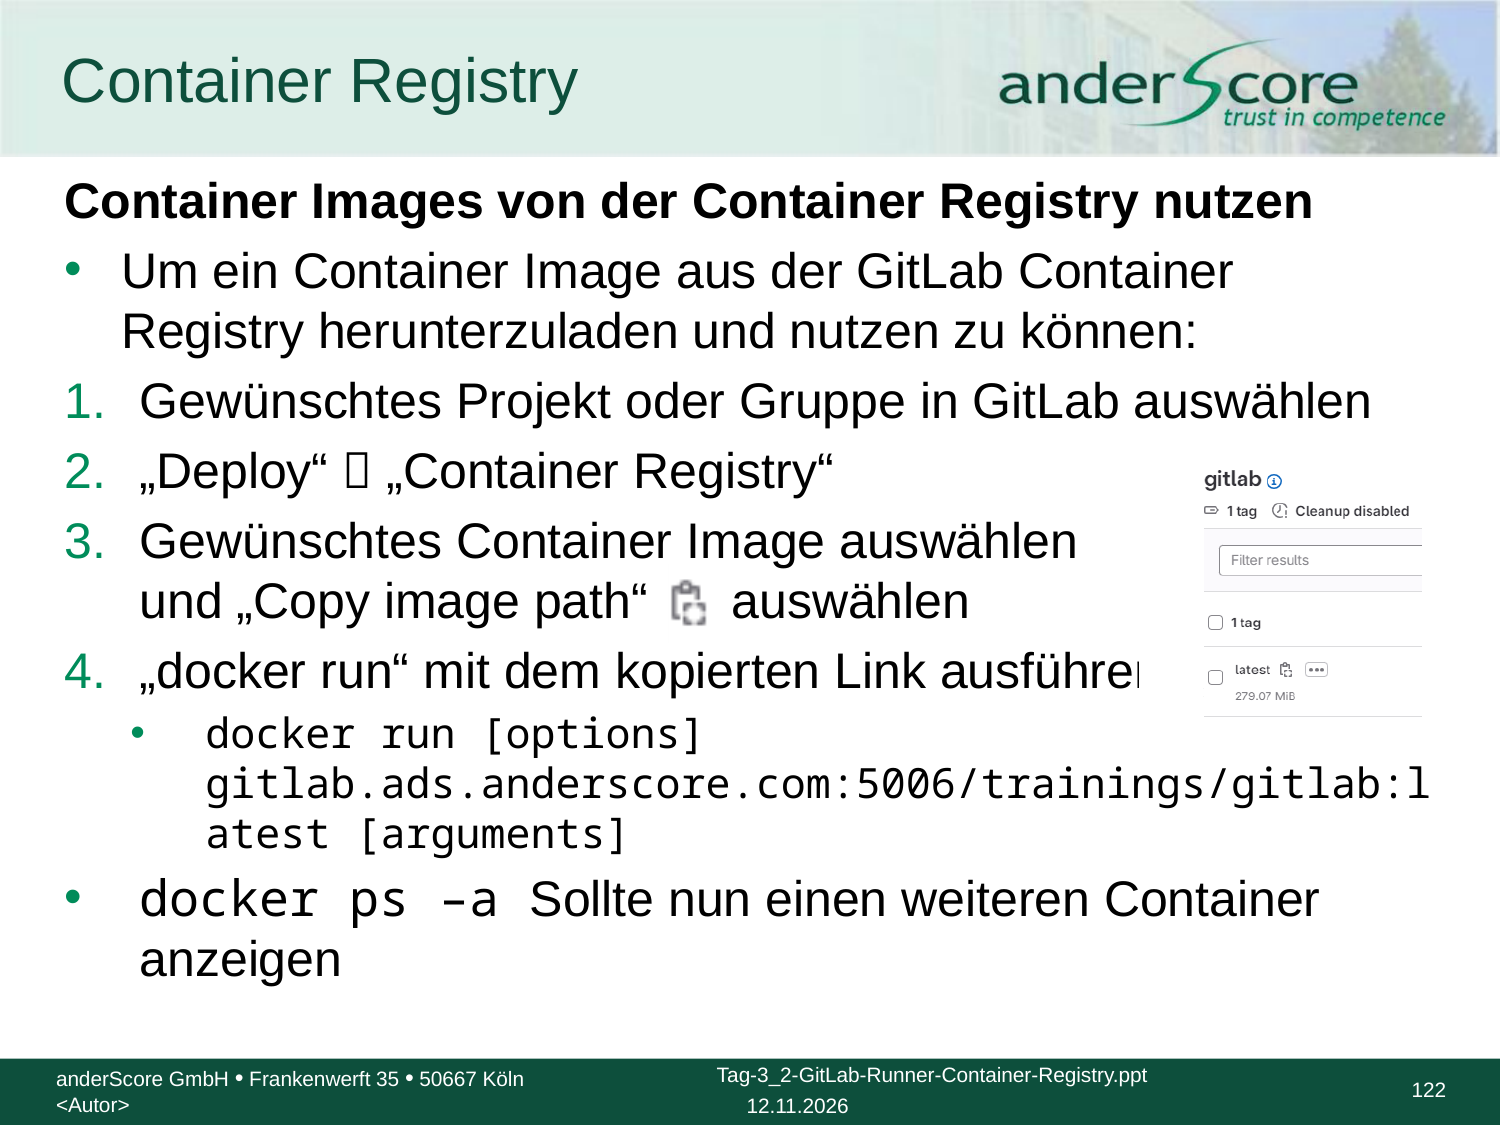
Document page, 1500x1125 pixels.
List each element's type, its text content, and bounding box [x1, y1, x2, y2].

list Container Images von der Container Registry nutzen Um ein Container Image aus der GitLab Container Registry herunterzuladen und nutzen zu können: Gewünschtes Projekt oder Gruppe in GitLab auswählen „Deploy“  „Container Registry“ Gewünschtes Container Image auswählen und „Copy image path“ auswählen „docker run“ mit dem kopierten Link ausführen docker run [options] gitlab.ads.anderscore.com:5006/trainings/gitlab:latest [arguments] docker ps –a Sollte nun einen weiteren Container anzeigen [49, 160, 1447, 1047]
picture [0, 0, 1500, 157]
title Container Registry [46, 24, 959, 141]
picture [1139, 455, 1422, 719]
picture [666, 564, 715, 643]
